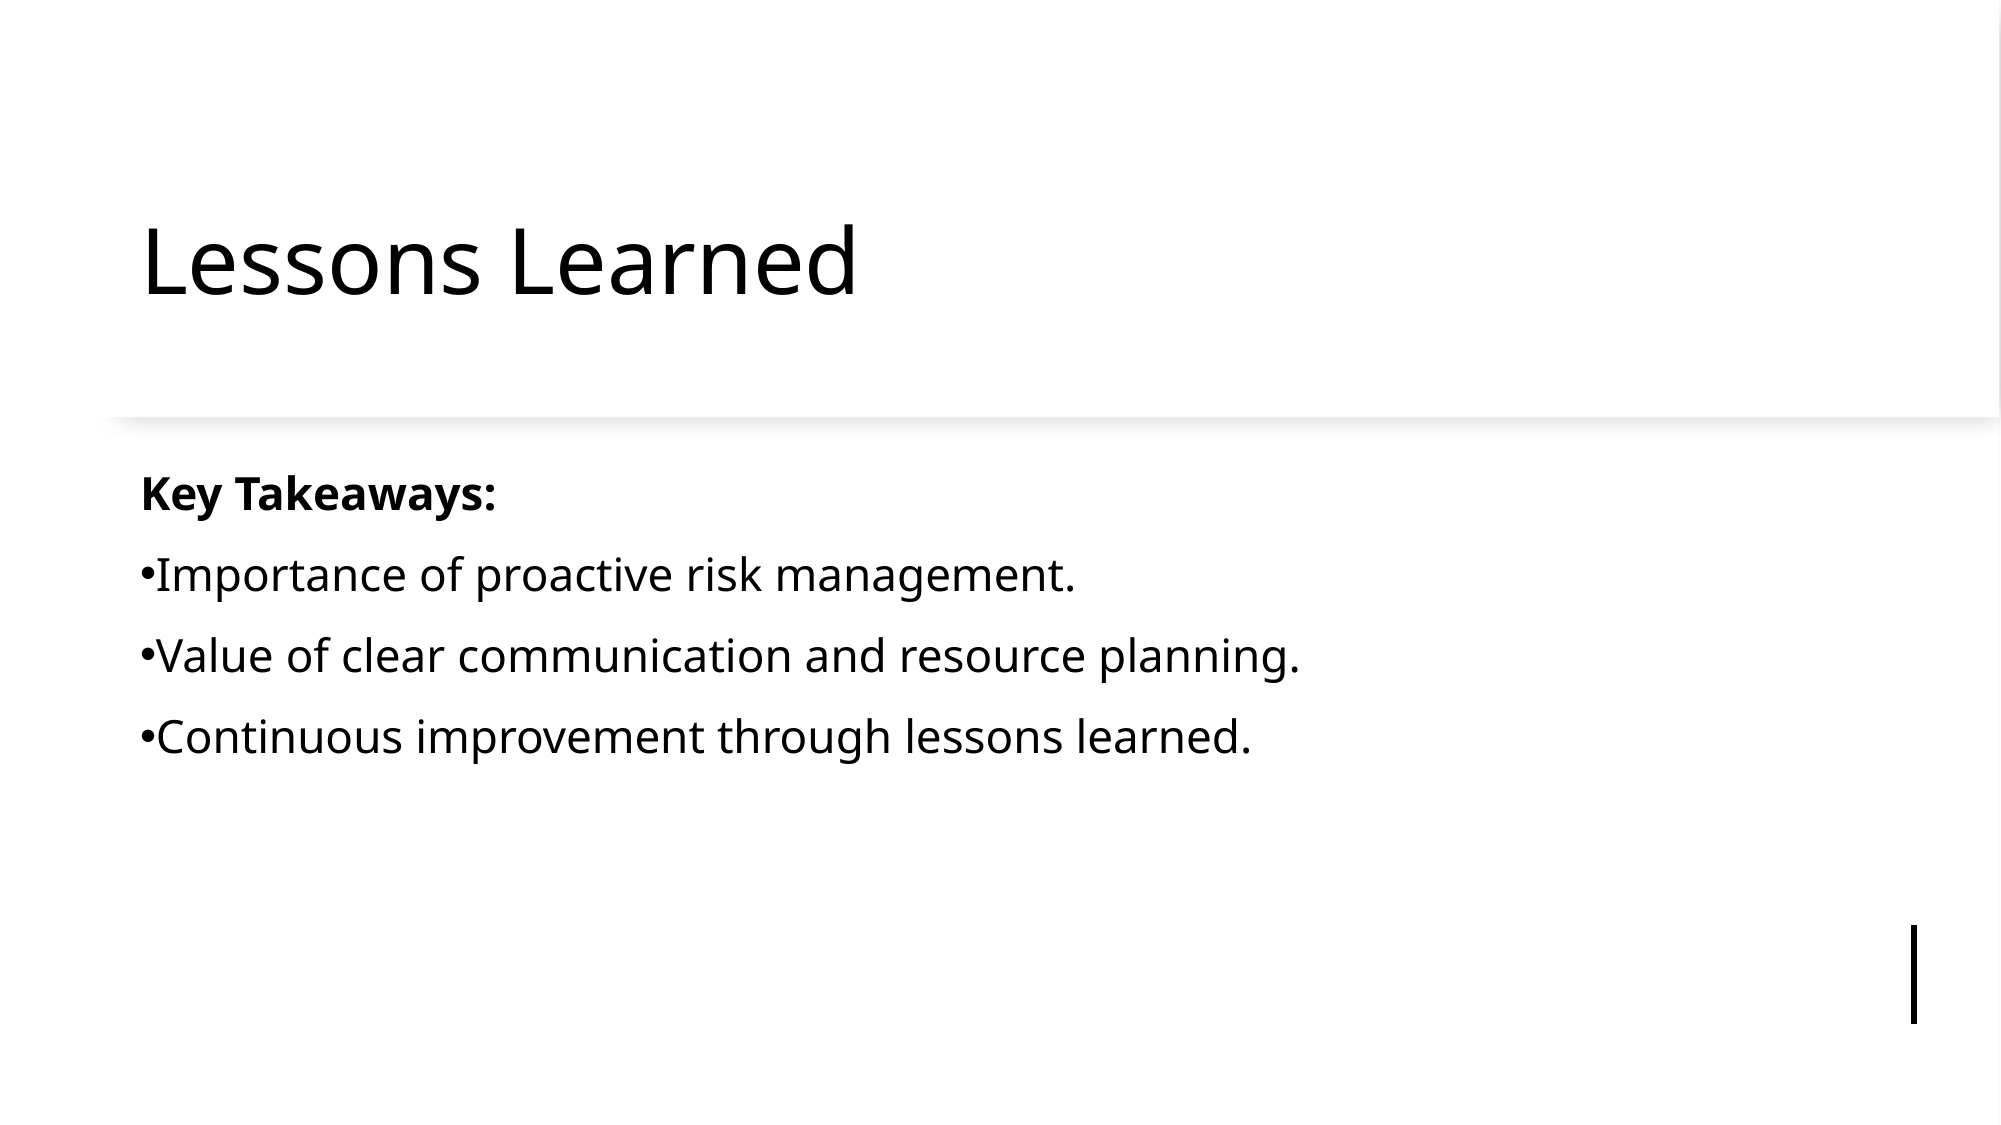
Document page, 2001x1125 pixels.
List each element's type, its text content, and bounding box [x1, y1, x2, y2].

list Key Takeaways: Importance of proactive risk management. Value of clear communication and resource planning. Continuous improvement through lessons learned. [124, 451, 1828, 987]
title Lessons Learned [124, 140, 1828, 376]
